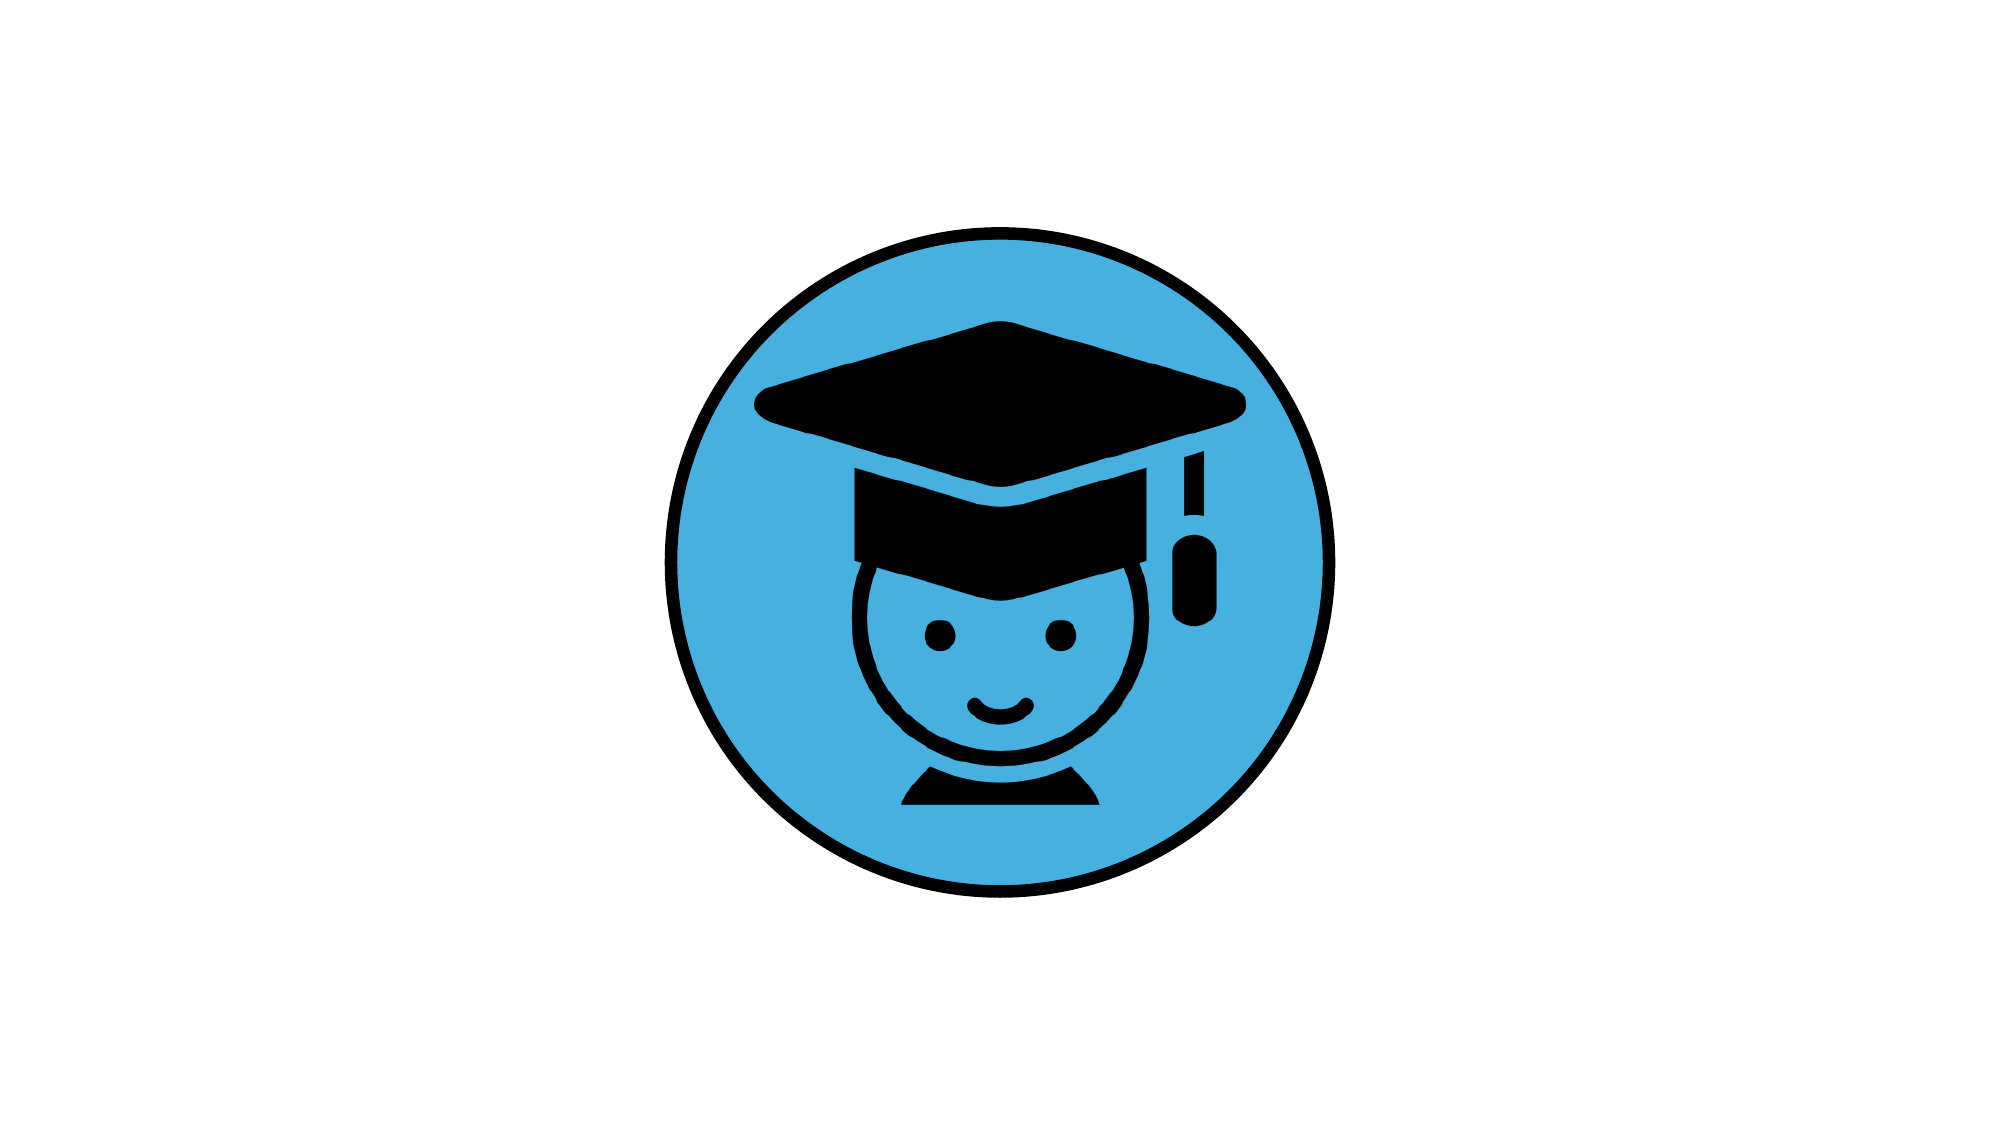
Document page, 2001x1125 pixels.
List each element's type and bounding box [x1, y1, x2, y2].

text_box [669, 341, 754, 784]
text_box [779, 231, 1221, 316]
text_box [779, 809, 1221, 894]
text_box [1246, 341, 1331, 784]
picture [754, 316, 1246, 809]
